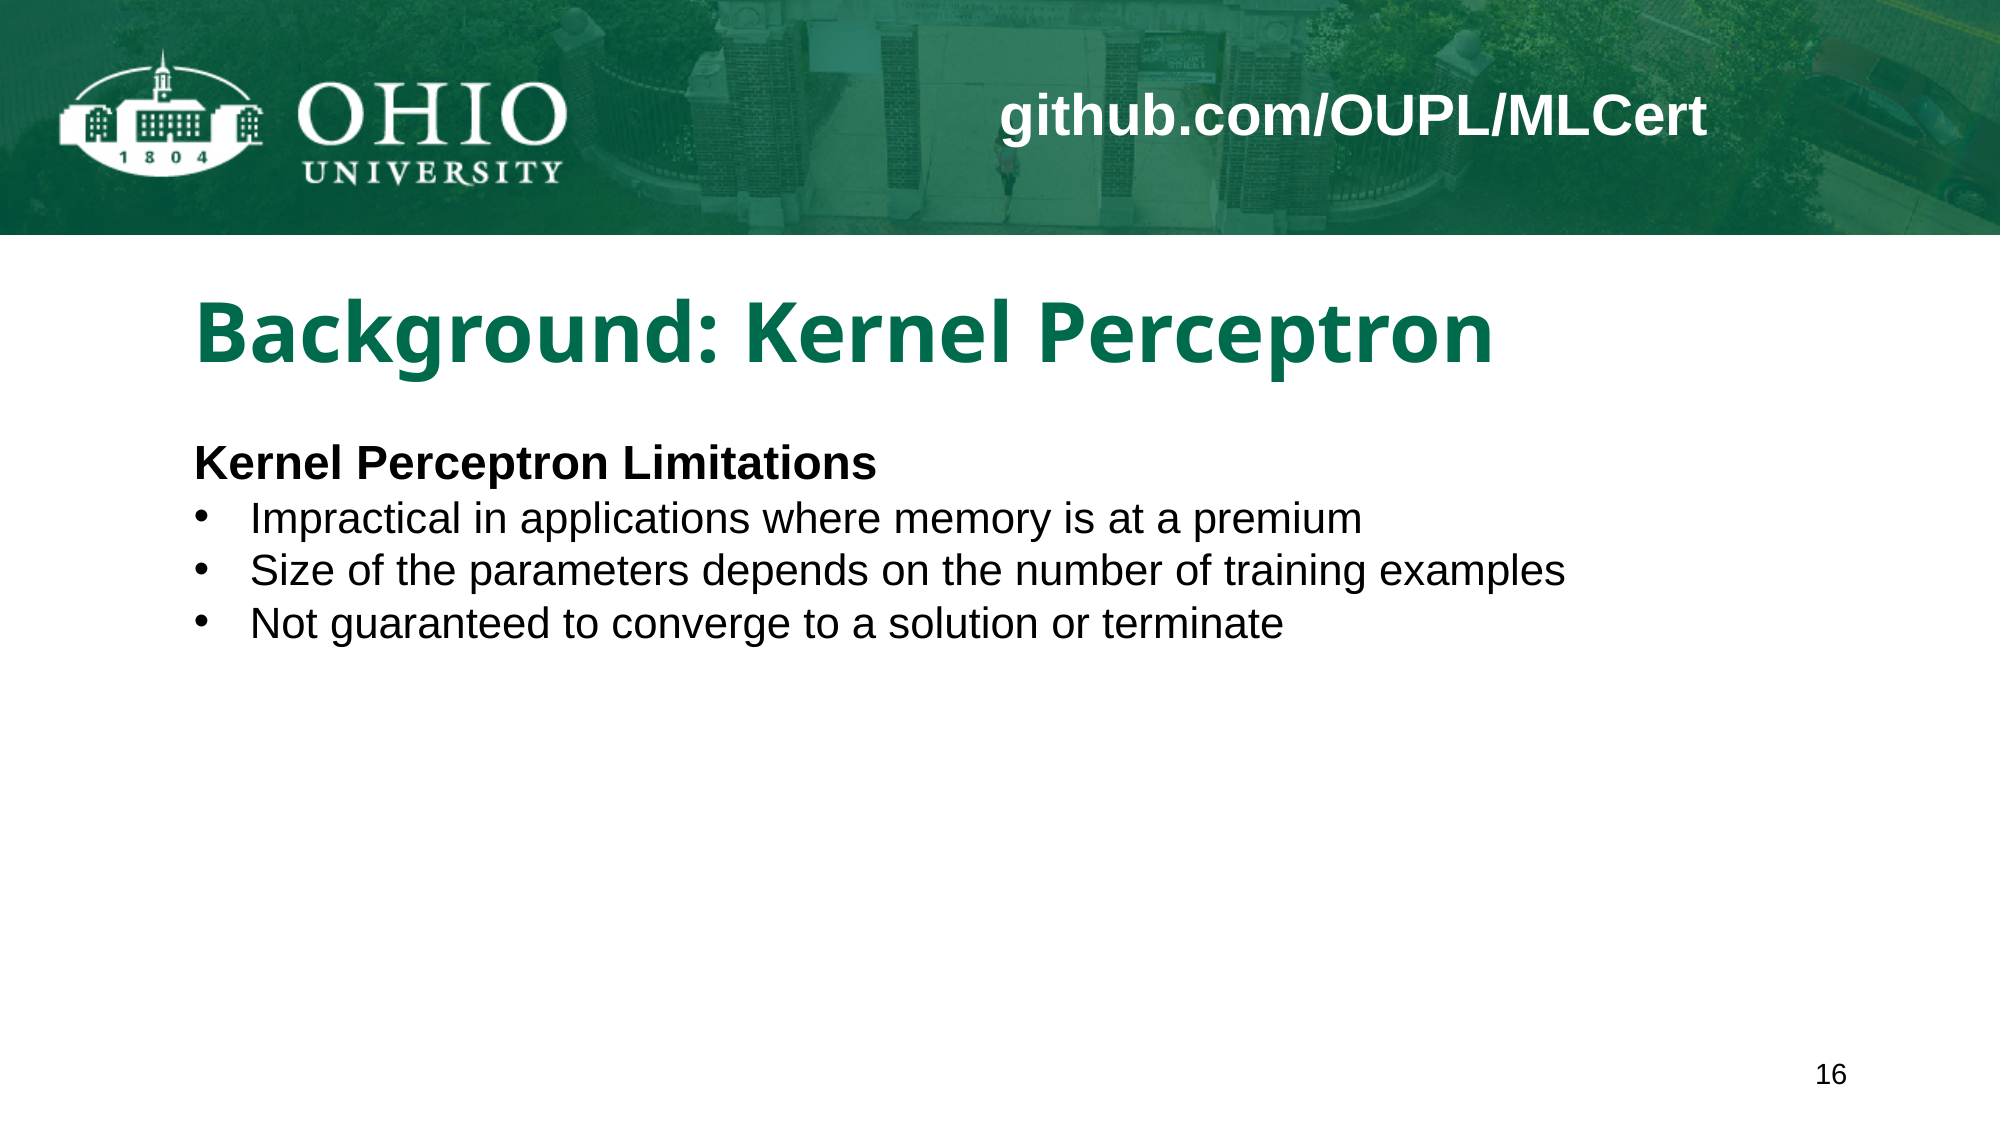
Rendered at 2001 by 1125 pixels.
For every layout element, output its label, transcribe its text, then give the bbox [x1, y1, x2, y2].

picture [0, 0, 2000, 235]
text_box Background: Kernel Perceptron [178, 271, 1617, 387]
slide_number 16 [1412, 1042, 1863, 1103]
text_box Kernel Perceptron Limitations Impractical in applications where memory is at a premium Size of the parameters depends on the number of training examples Not guaranteed to converge to a solution or terminate [178, 424, 1719, 655]
